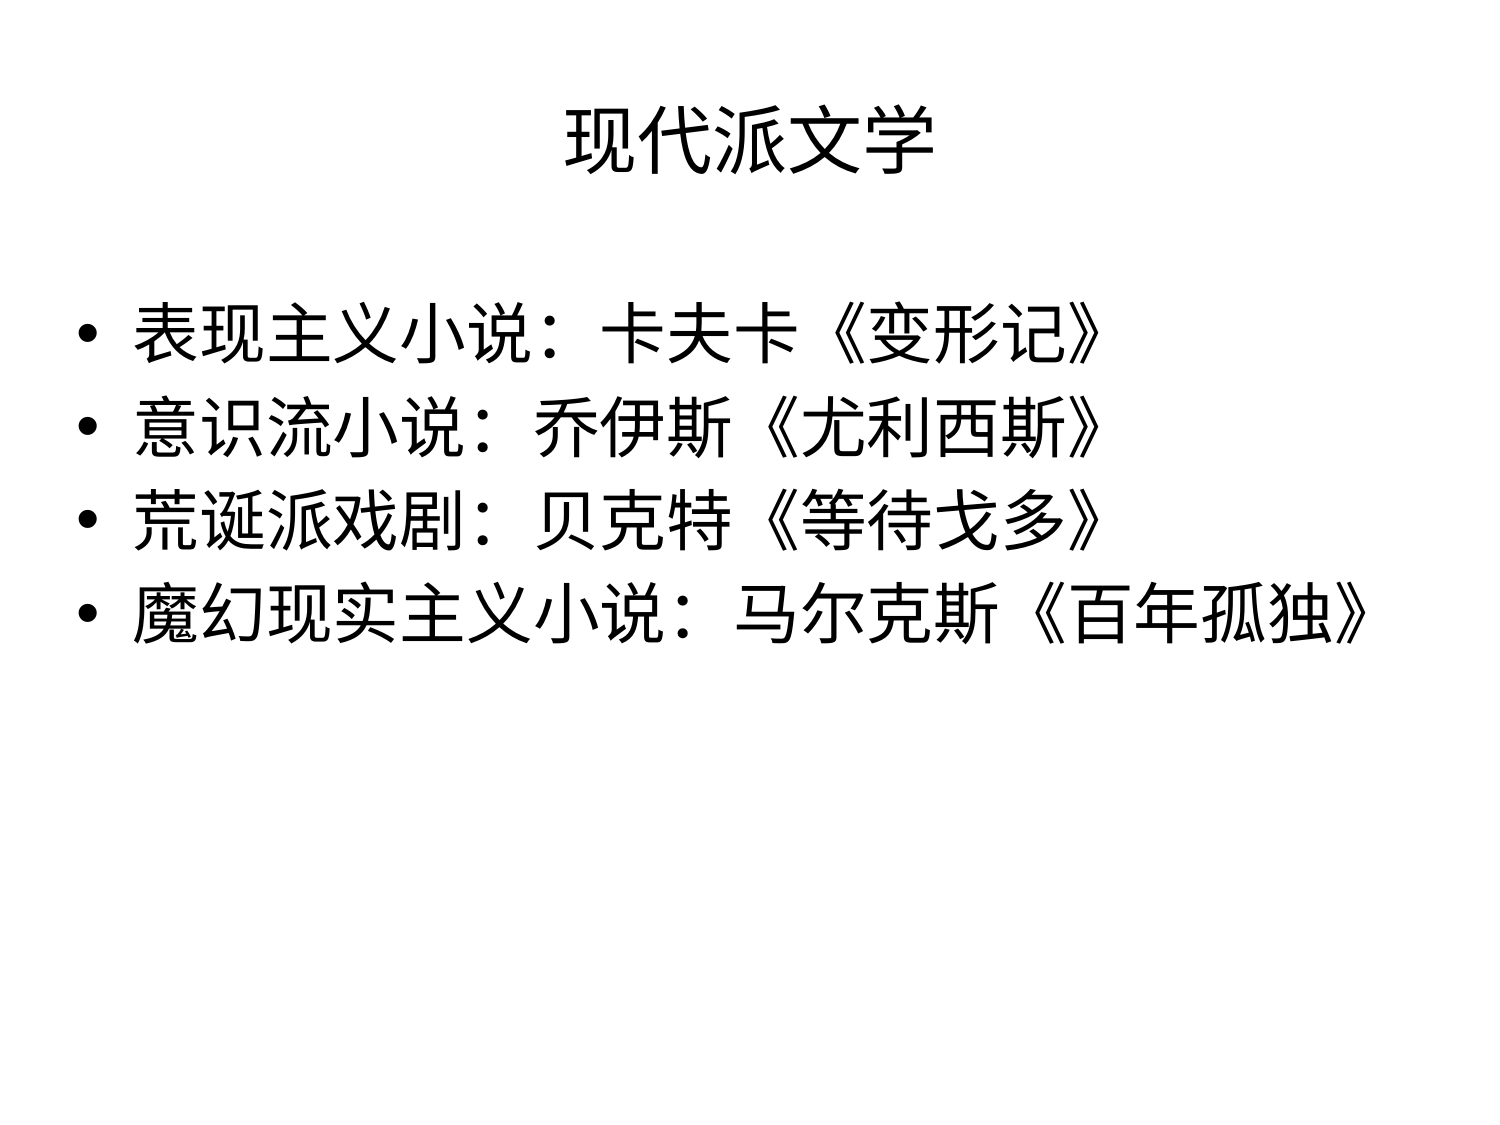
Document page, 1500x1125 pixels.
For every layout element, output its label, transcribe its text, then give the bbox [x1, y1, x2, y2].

list 表现主义小说：卡夫卡《变形记》 意识流小说：乔伊斯《尤利西斯》 荒诞派戏剧：贝克特《等待戈多》 魔幻现实主义小说：马尔克斯《百年孤独》 [61, 284, 1425, 1063]
title 现代派文学 [75, 45, 1425, 233]
